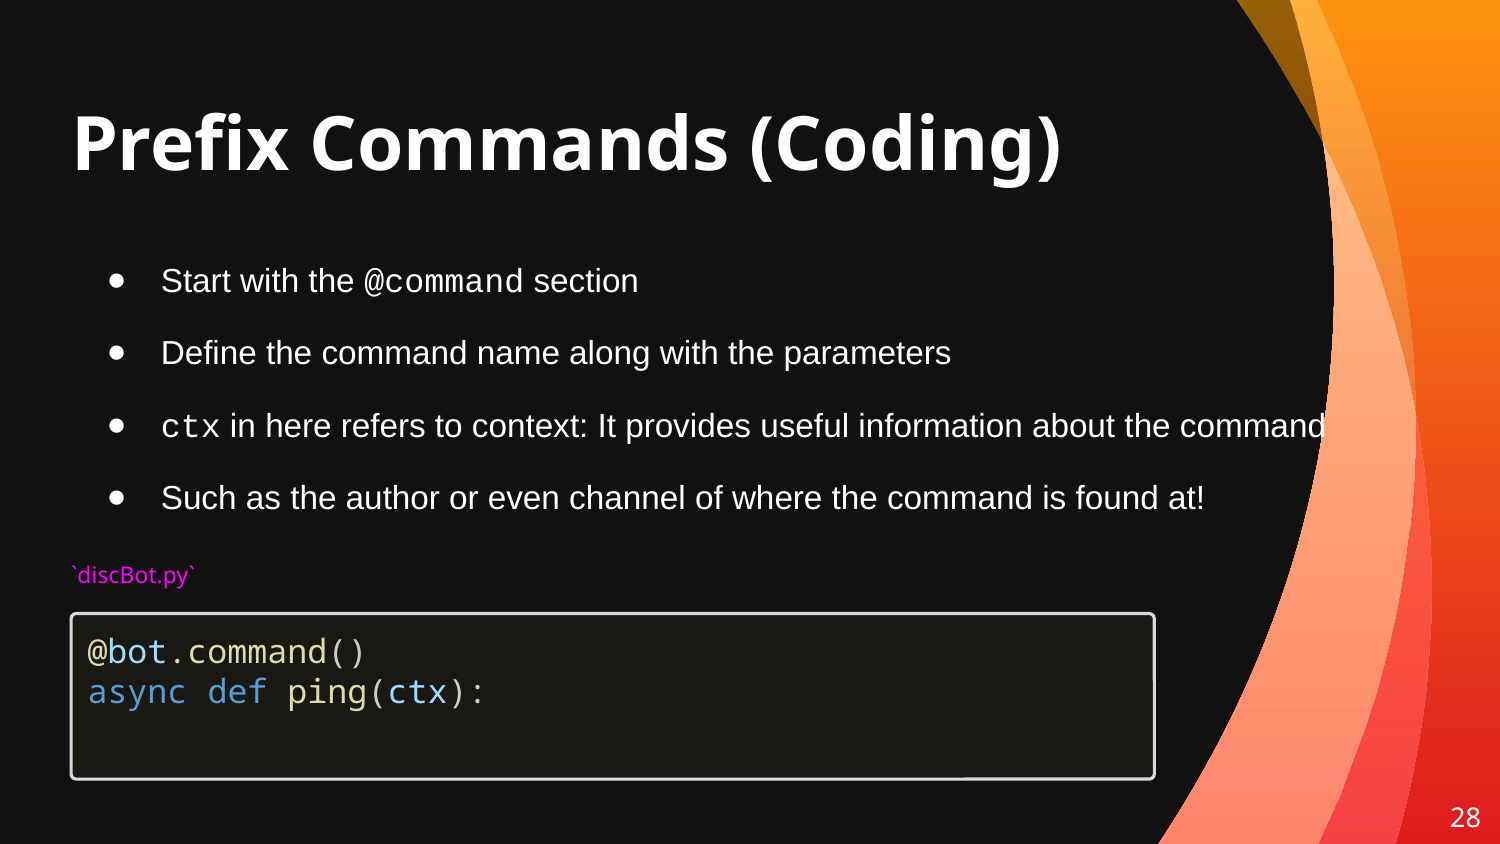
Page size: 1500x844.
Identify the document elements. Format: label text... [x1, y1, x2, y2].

slide_number 28 [1391, 793, 1482, 844]
title Prefix Commands (Coding) [71, 63, 1429, 186]
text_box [70, 546, 1155, 780]
text_box Start with the @command section Define the command name along with the parameters ctx in here refers to context: It provides useful information about the command Such as the author or even channel of where the command is found at! [71, 231, 1392, 524]
